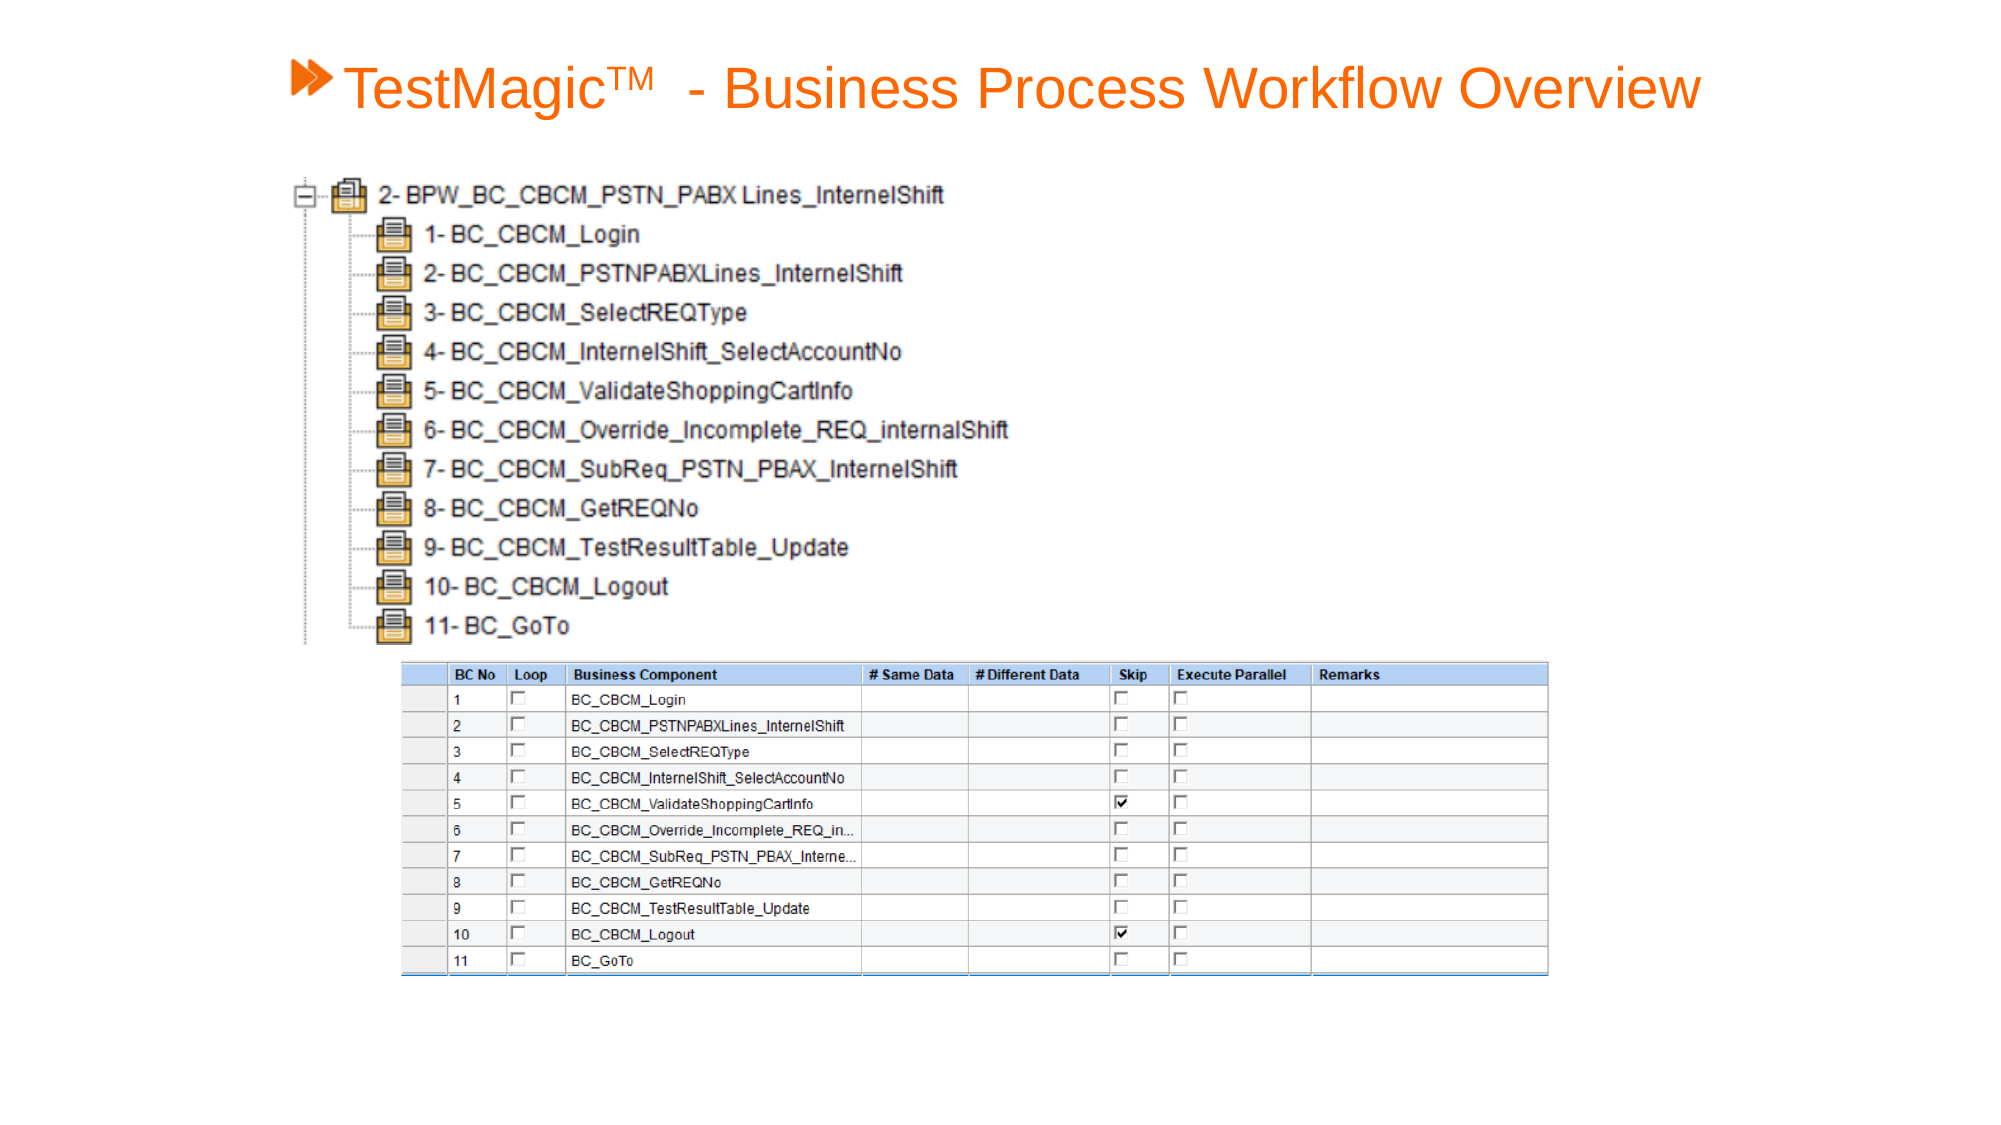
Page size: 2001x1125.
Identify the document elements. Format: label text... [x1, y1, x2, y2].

picture [283, 177, 1035, 645]
picture [283, 49, 339, 100]
text_box TestMagicTM - Business Process Workflow Overview [267, 44, 1738, 121]
picture [401, 660, 1553, 976]
